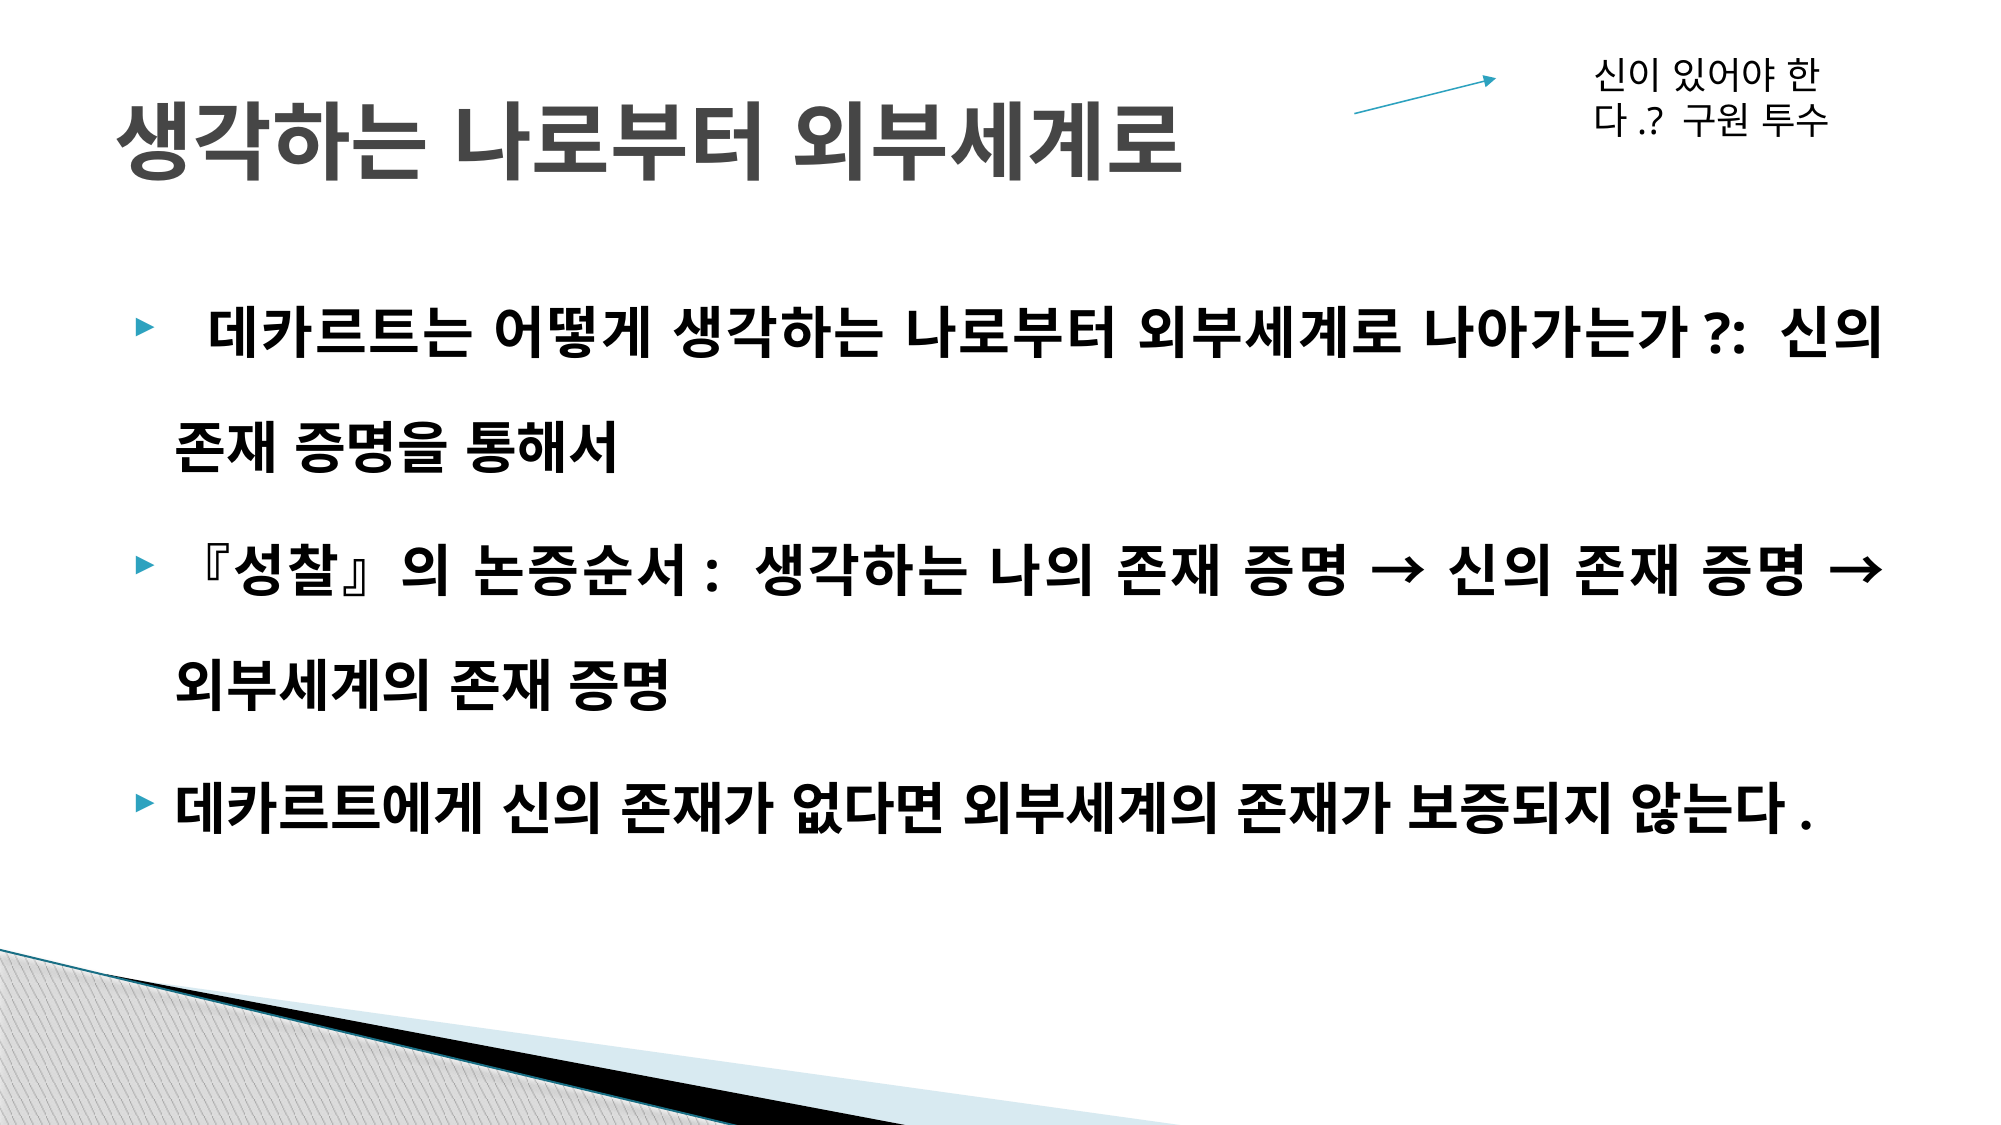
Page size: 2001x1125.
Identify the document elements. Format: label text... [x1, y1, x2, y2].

list 데카르트는 어떻게 생각하는 나로부터 외부세계로 나아가는가?: 신의 존재 증명을 통해서 『성찰』의 논증순서: 생각하는 나의 존재 증명 → 신의 존재 증명 → 외부세계의 존재 증명 데카르트에게 신의 존재가 없다면 외부세계의 존재가 보증되지 않는다. [99, 243, 1900, 986]
text_box 신이 있어야 한다.? 구원 투수 [1578, 45, 1875, 195]
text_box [1354, 77, 1497, 114]
title 생각하는 나로부터 외부세계로 [99, 45, 1900, 233]
